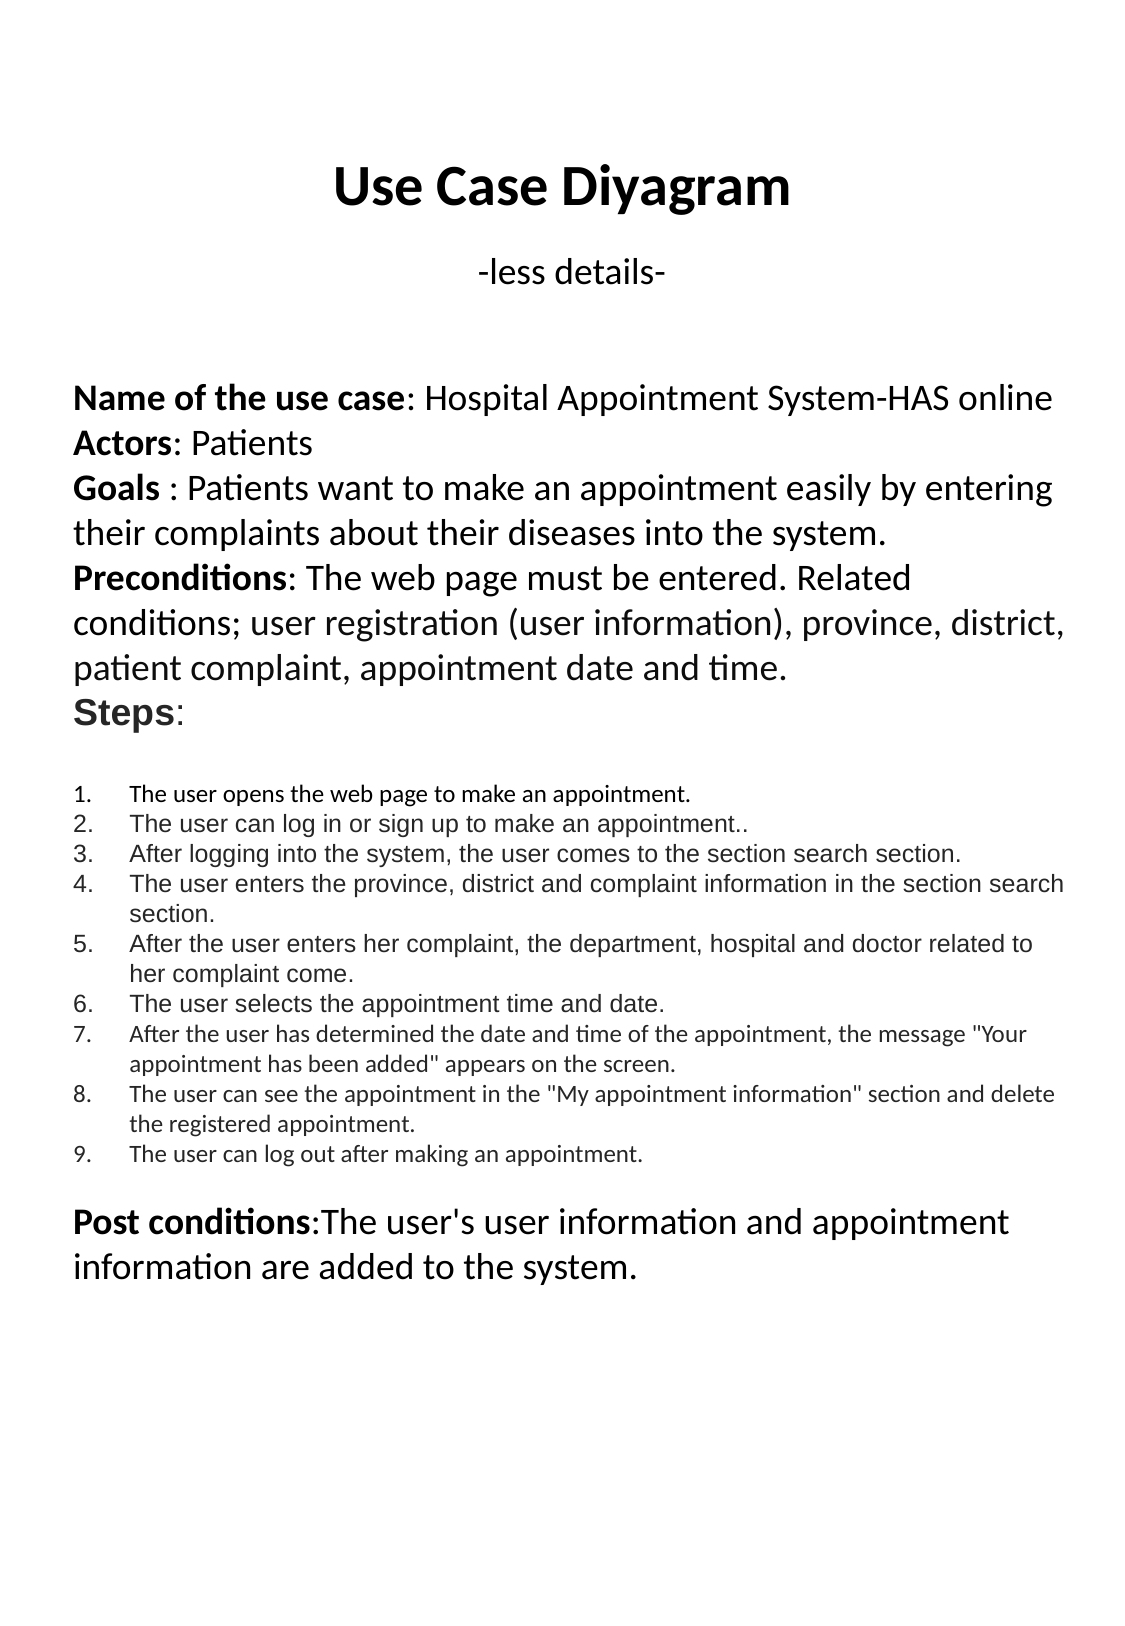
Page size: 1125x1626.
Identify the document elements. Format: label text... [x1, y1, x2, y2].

text_box -less details- [290, 239, 854, 299]
text_box Name of the use case: Hospital Appointment System-HAS online Actors: Patients Goals : Patients want to make an appointment easily by entering their complaints about their diseases into the system. Preconditions: The web page must be entered. Related conditions; user registration (user information), province, district, patient complaint, appointment date and time. Steps: The user opens the web page to make an appointment. The user can log in or sign up to make an appointment.. After logging into the system, the user comes to the section search section. The user enters the province, district and complaint information in the section search section. After the user enters her complaint, the department, hospital and doctor related to her complaint come. The user selects the appointment time and date. After the user has determined the date and time of the appointment, the message "Your appointment has been added" appears on the screen. The user can see the appointment in the "My appointment information" section and delete the registered appointment. The user can log out after making an appointment. Post conditions:The user's user information and appointment information are added to the system. [58, 365, 1086, 1295]
text_box Use Case Diyagram [310, 140, 815, 225]
